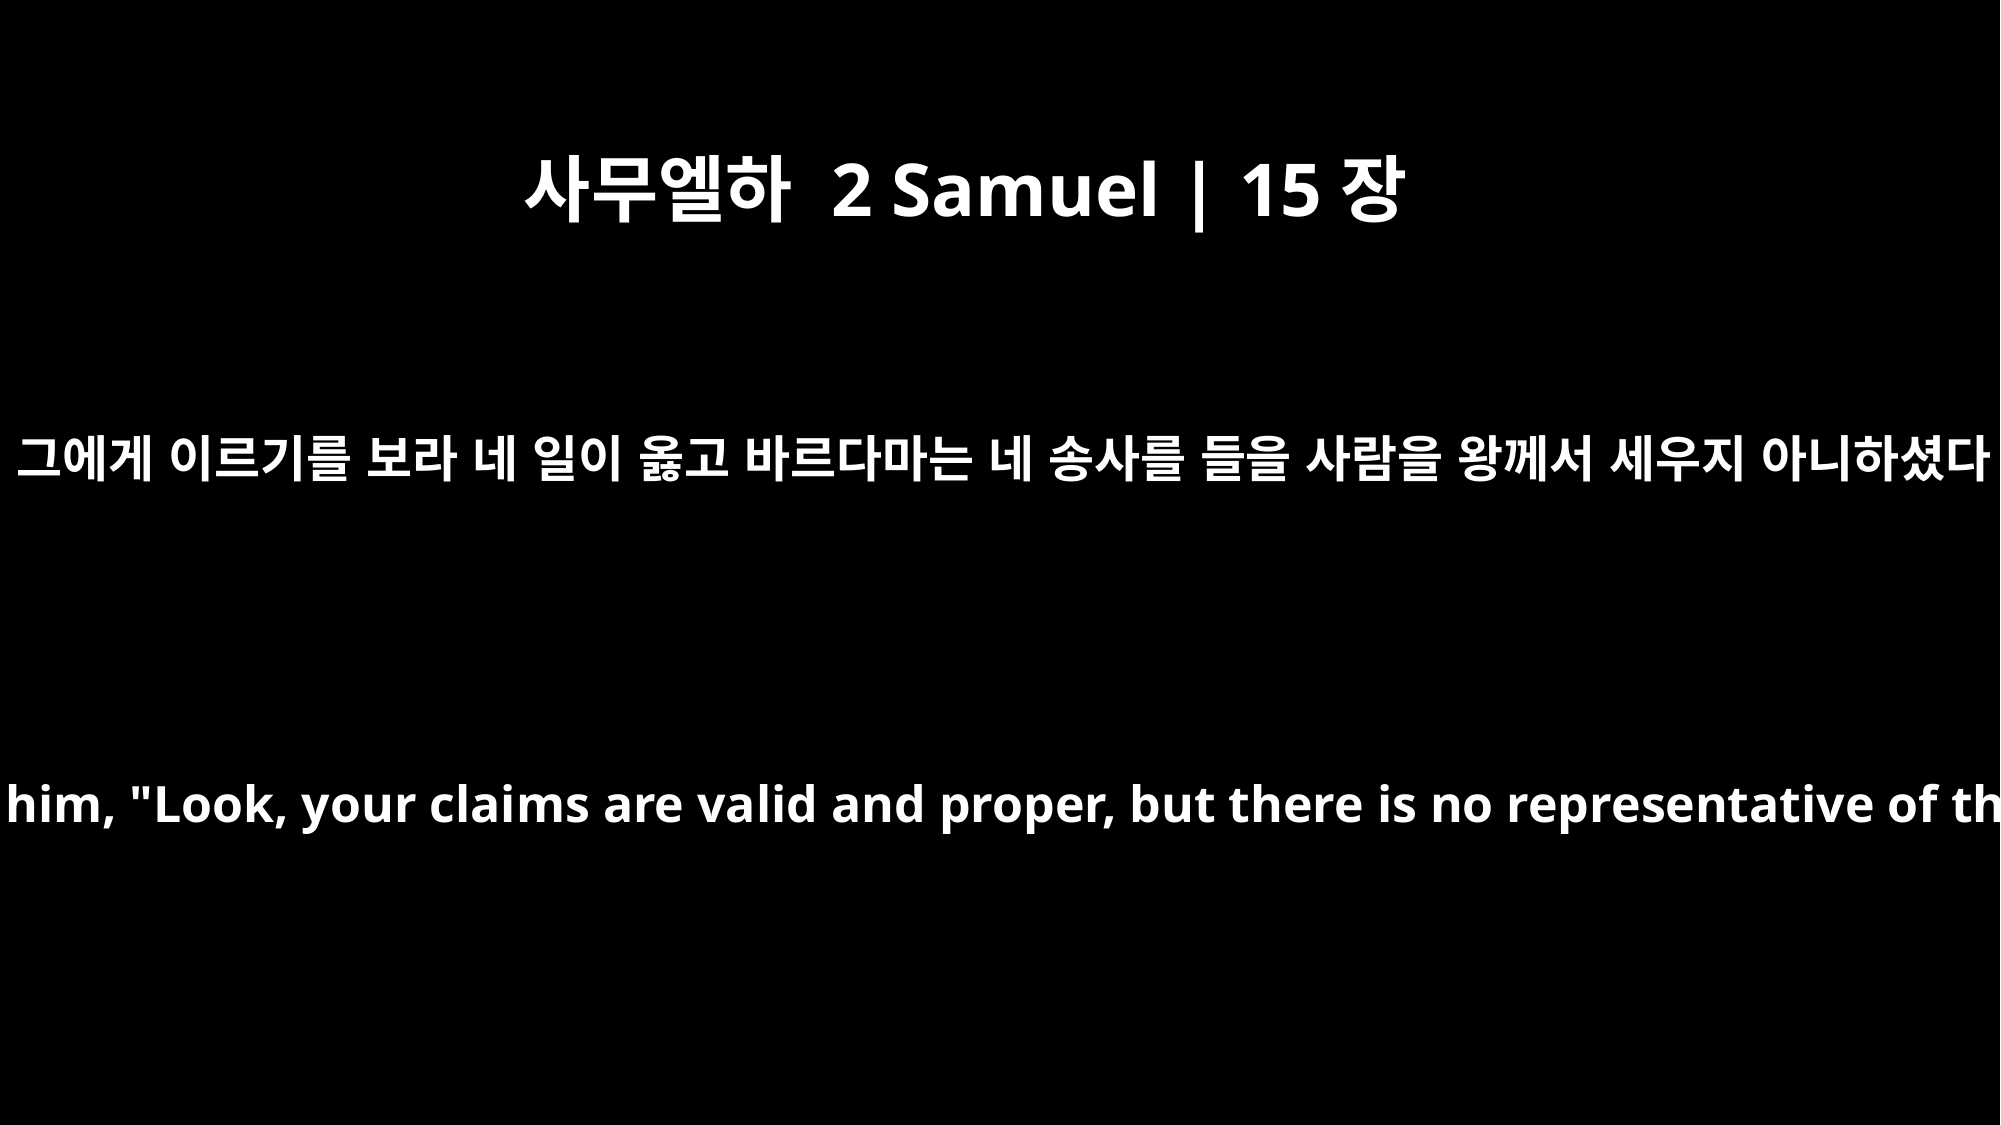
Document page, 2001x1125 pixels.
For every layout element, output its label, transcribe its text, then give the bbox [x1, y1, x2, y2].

text_box 3 압살롬이 그에게 이르기를 보라 네 일이 옳고 바르다마는 네 송사를 들을 사람을 왕께서 세우지 아니하셨다 하고 [0, 359, 2000, 495]
text_box Then Absalom would say to him, "Look, your claims are valid and proper, but there is no representative of the king to hear you." [0, 764, 2000, 840]
text_box 사무엘하 2 Samuel | 15장 [509, 136, 1423, 239]
